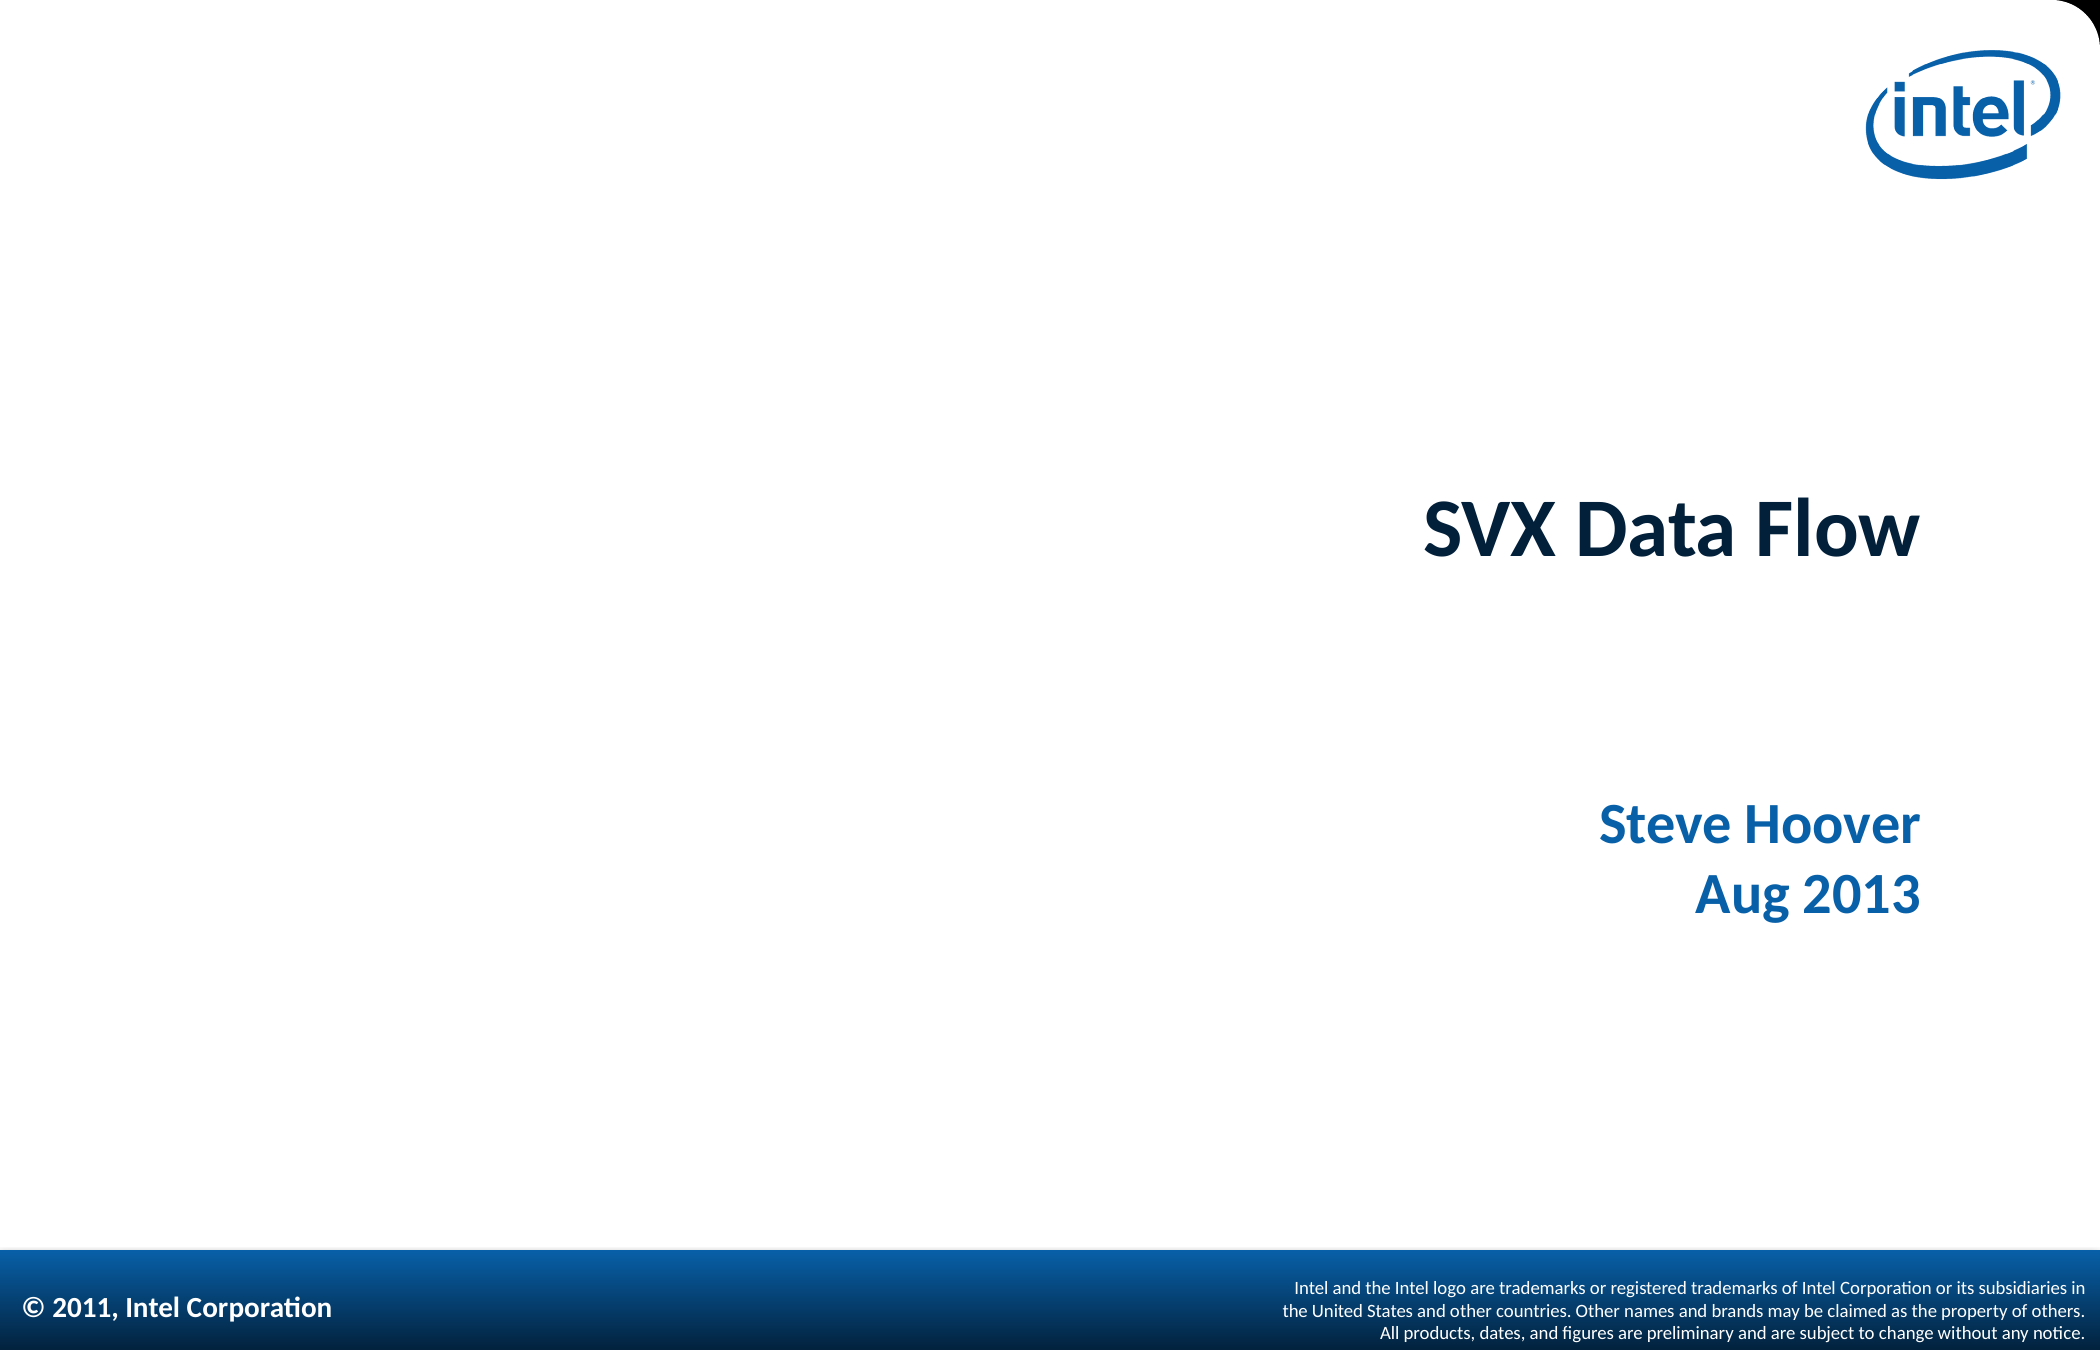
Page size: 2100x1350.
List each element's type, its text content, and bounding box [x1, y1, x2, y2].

title SVX Data Flow [397, 462, 1943, 775]
picture [1862, 49, 2064, 180]
subtitle Steve Hoover Aug 2013 [399, 774, 1943, 1110]
